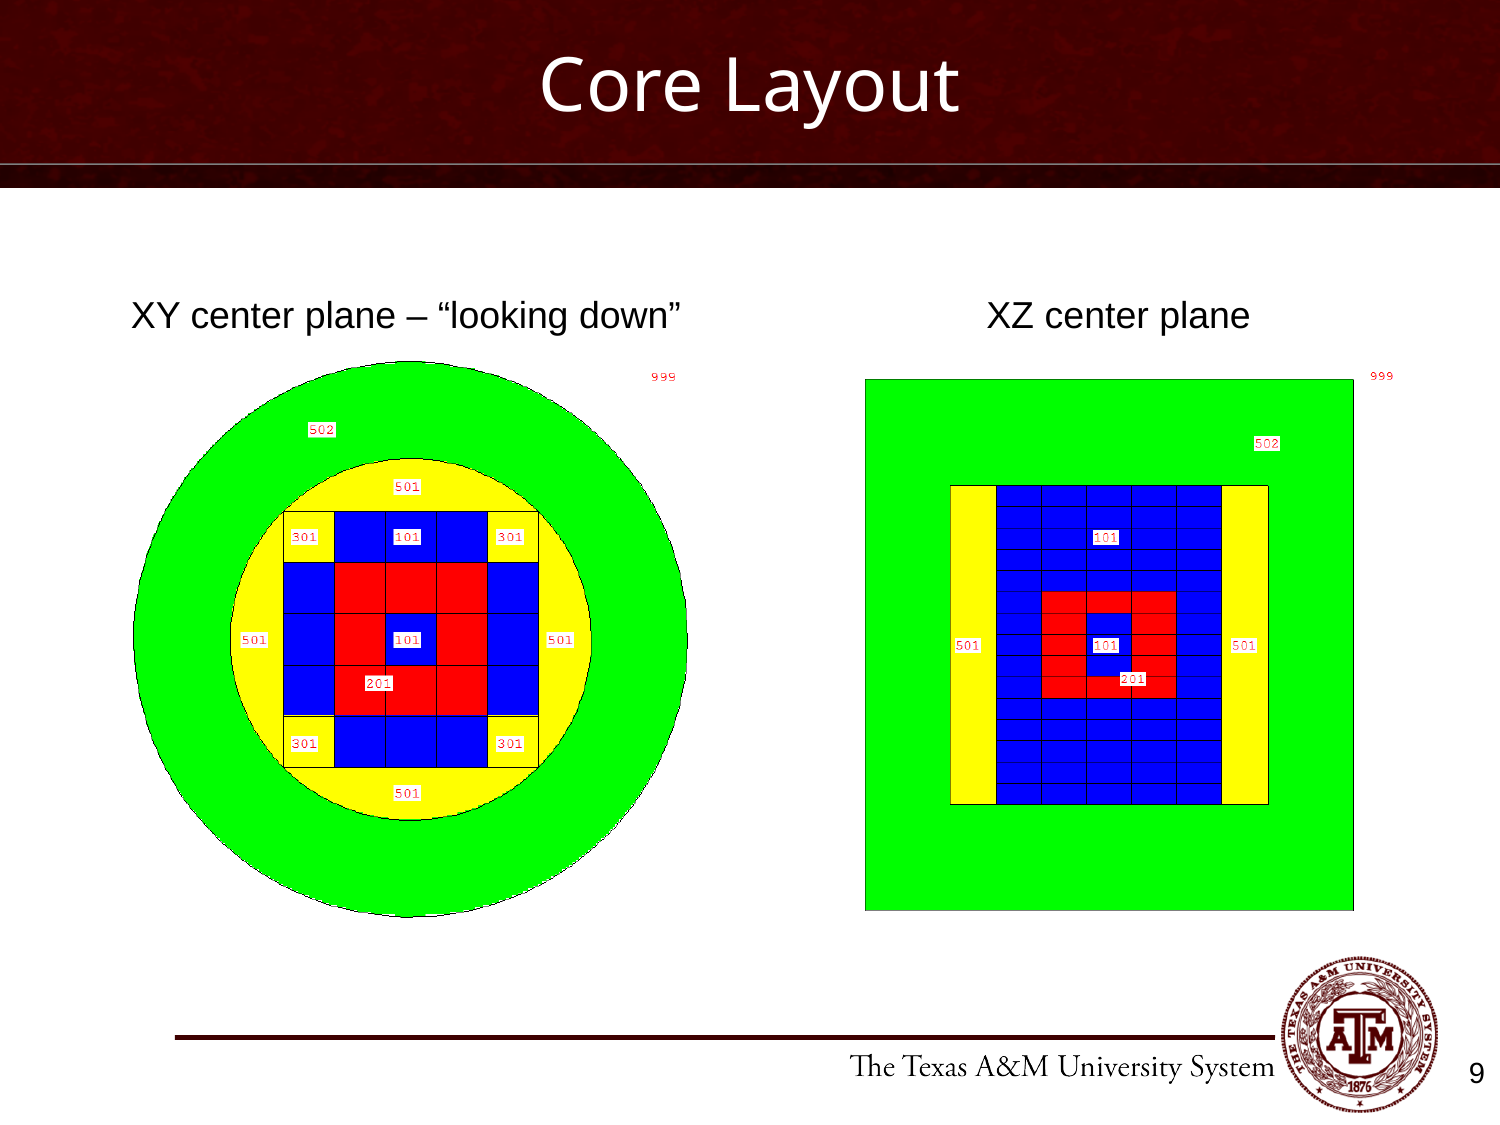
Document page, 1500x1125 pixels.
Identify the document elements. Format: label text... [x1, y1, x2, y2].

picture [1281, 956, 1438, 1046]
text_box XZ center plane [971, 283, 1266, 342]
title Core Layout [74, 0, 1426, 176]
slide_number 9 [1149, 1046, 1500, 1125]
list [824, 344, 1413, 938]
text_box XY center plane – “looking down” [116, 283, 697, 315]
picture [849, 1042, 1275, 1125]
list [74, 316, 738, 951]
